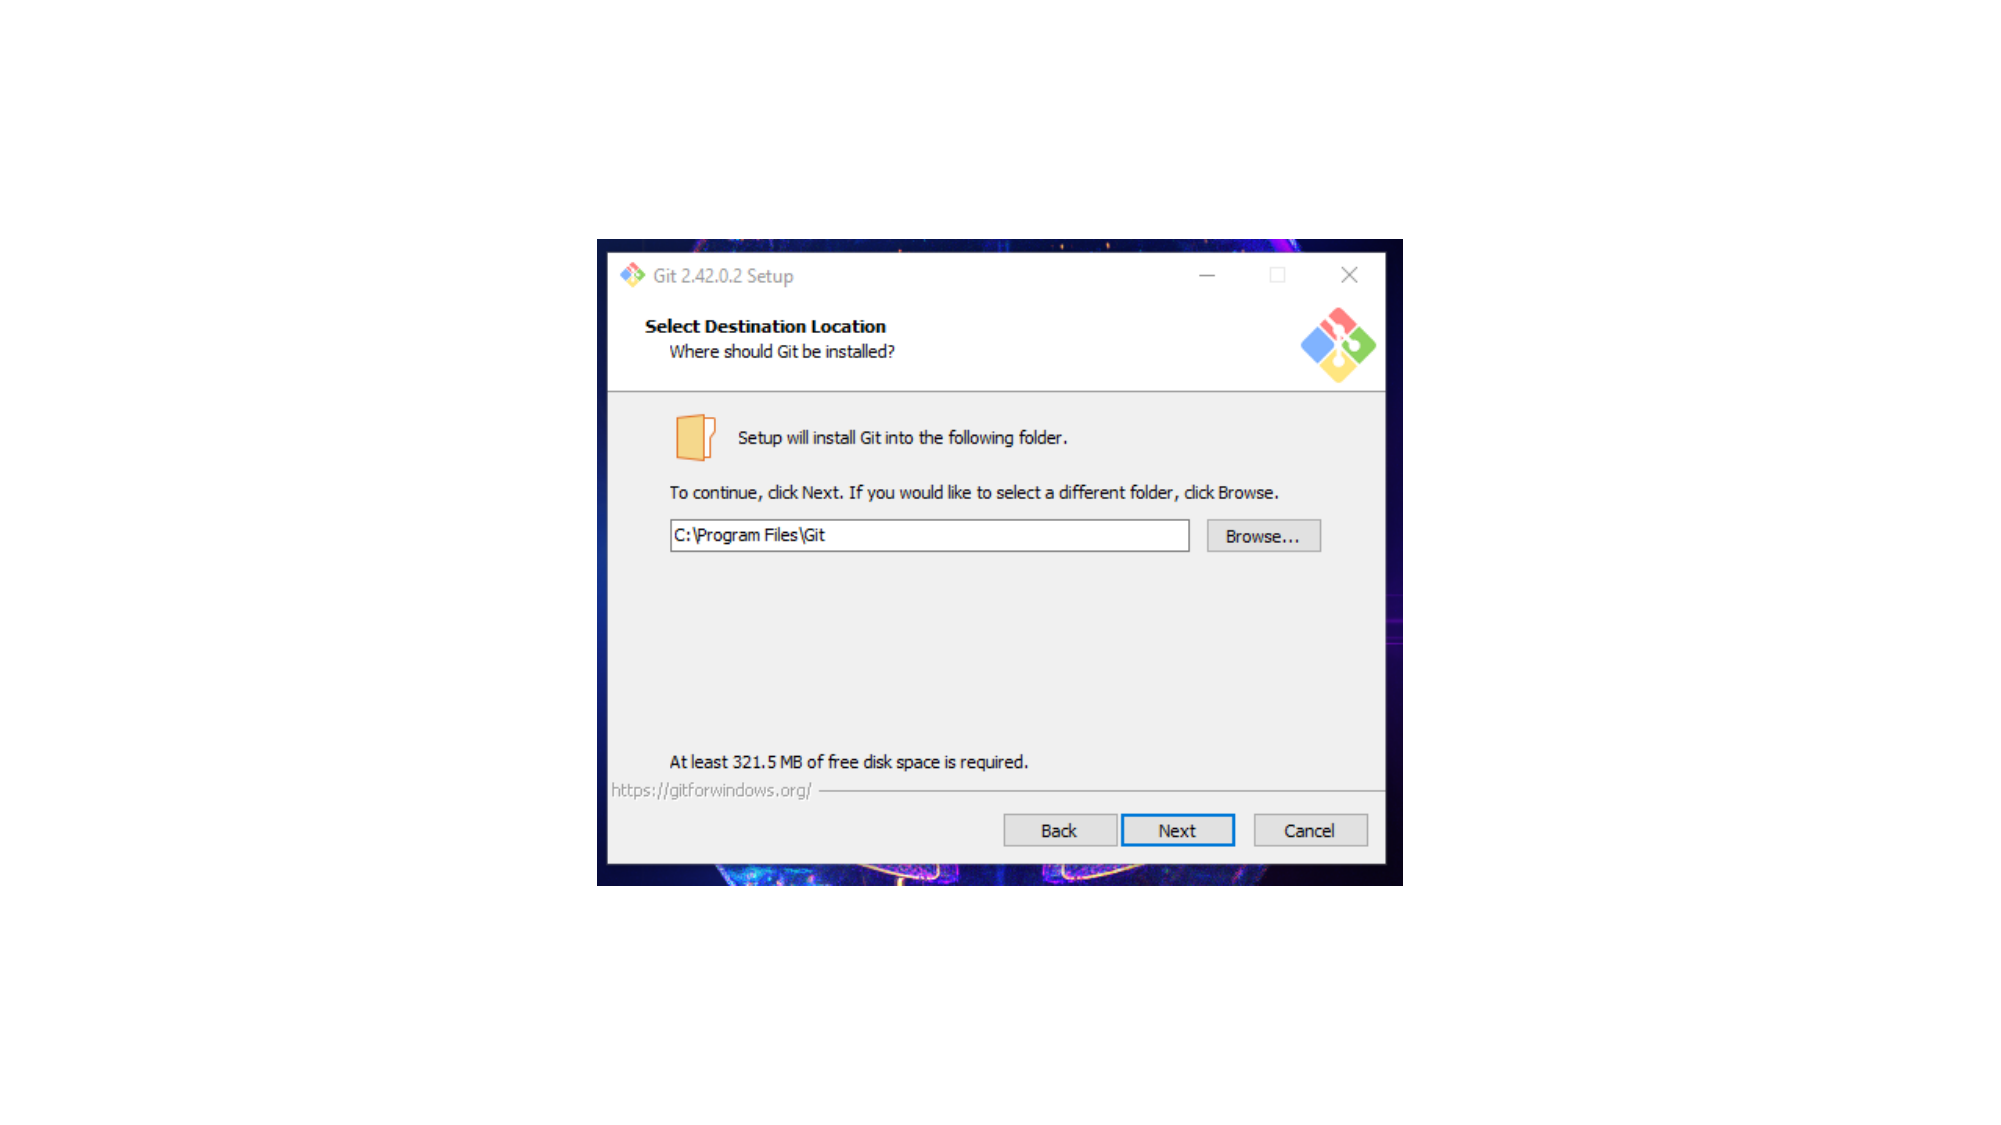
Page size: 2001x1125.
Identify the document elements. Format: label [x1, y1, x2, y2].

picture [597, 239, 1403, 886]
